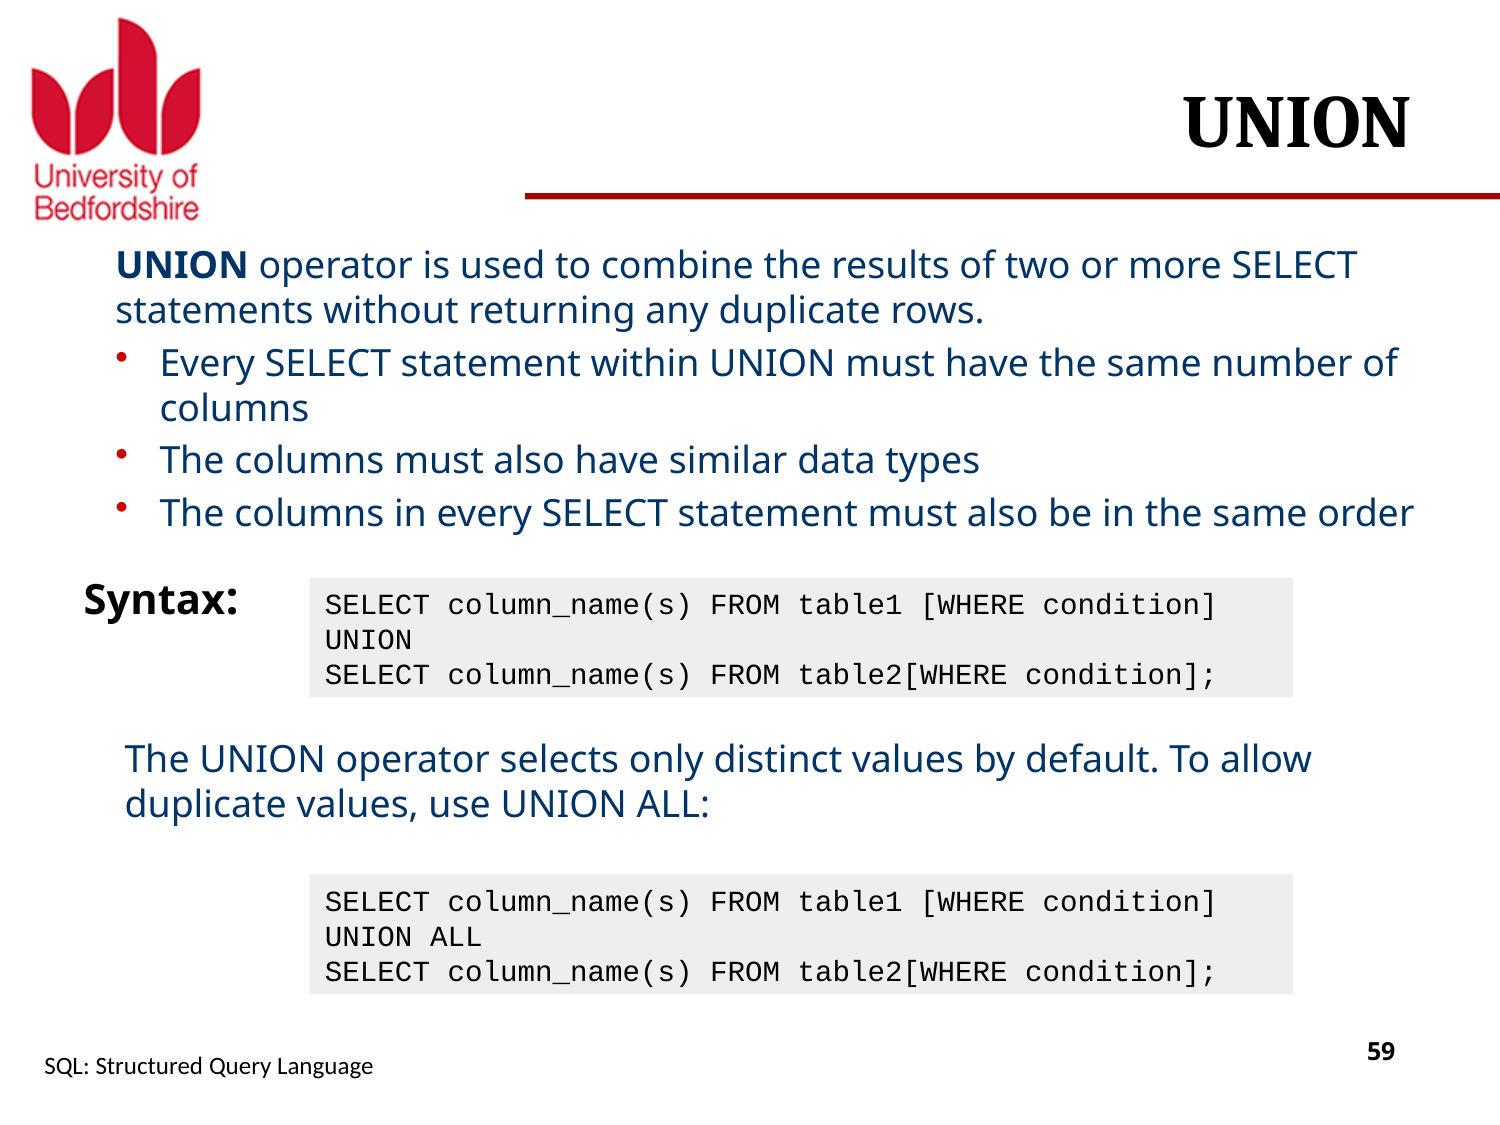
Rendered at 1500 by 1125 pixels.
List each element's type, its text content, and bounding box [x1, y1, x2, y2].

footer SQL: Structured Query Language [29, 1035, 479, 1095]
text_box The UNION operator selects only distinct values by default. To allow duplicate values, use UNION ALL: [109, 727, 1426, 833]
title UNION [277, 61, 1428, 174]
text_box SELECT column_name(s) FROM table1 [WHERE condition] UNION ALL SELECT column_name(s) FROM table2[WHERE condition]; [309, 874, 1294, 995]
list UNION operator is used to combine the results of two or more SELECT statements without returning any duplicate rows. Every SELECT statement within UNION must have the same number of columns The columns must also have similar data types The columns in every SELECT statement must also be in the same order [100, 233, 1471, 562]
picture [0, 0, 237, 236]
text_box Syntax: [69, 561, 278, 631]
text_box SELECT column_name(s) FROM table1 [WHERE condition] UNION SELECT column_name(s) FROM table2[WHERE condition]; [309, 577, 1294, 698]
